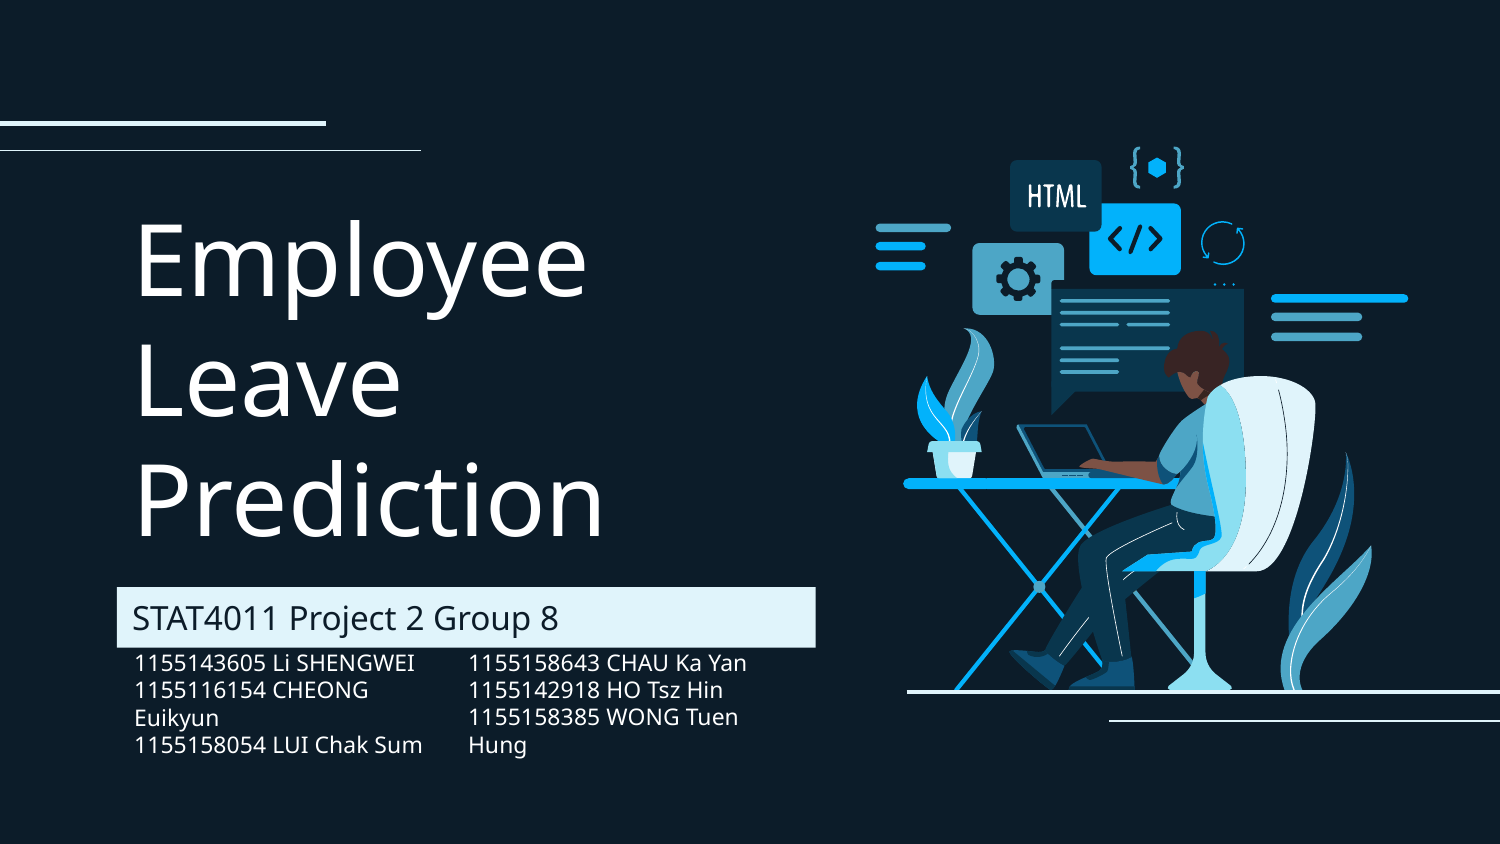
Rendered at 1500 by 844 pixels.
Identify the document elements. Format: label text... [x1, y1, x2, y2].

title Employee Leave Prediction [116, 174, 870, 572]
subtitle STAT4011 Project 2 Group 8 [116, 587, 816, 648]
text_box 1155158643 CHAU Ka Yan 1155142918 HO Tsz Hin 1155158385 WONG Tuen Hung [453, 657, 808, 773]
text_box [875, 146, 1500, 722]
text_box 1155143605 Li SHENGWEI 1155116154 CHEONG Euikyun 1155158054 LUI Chak Sum [119, 663, 475, 774]
